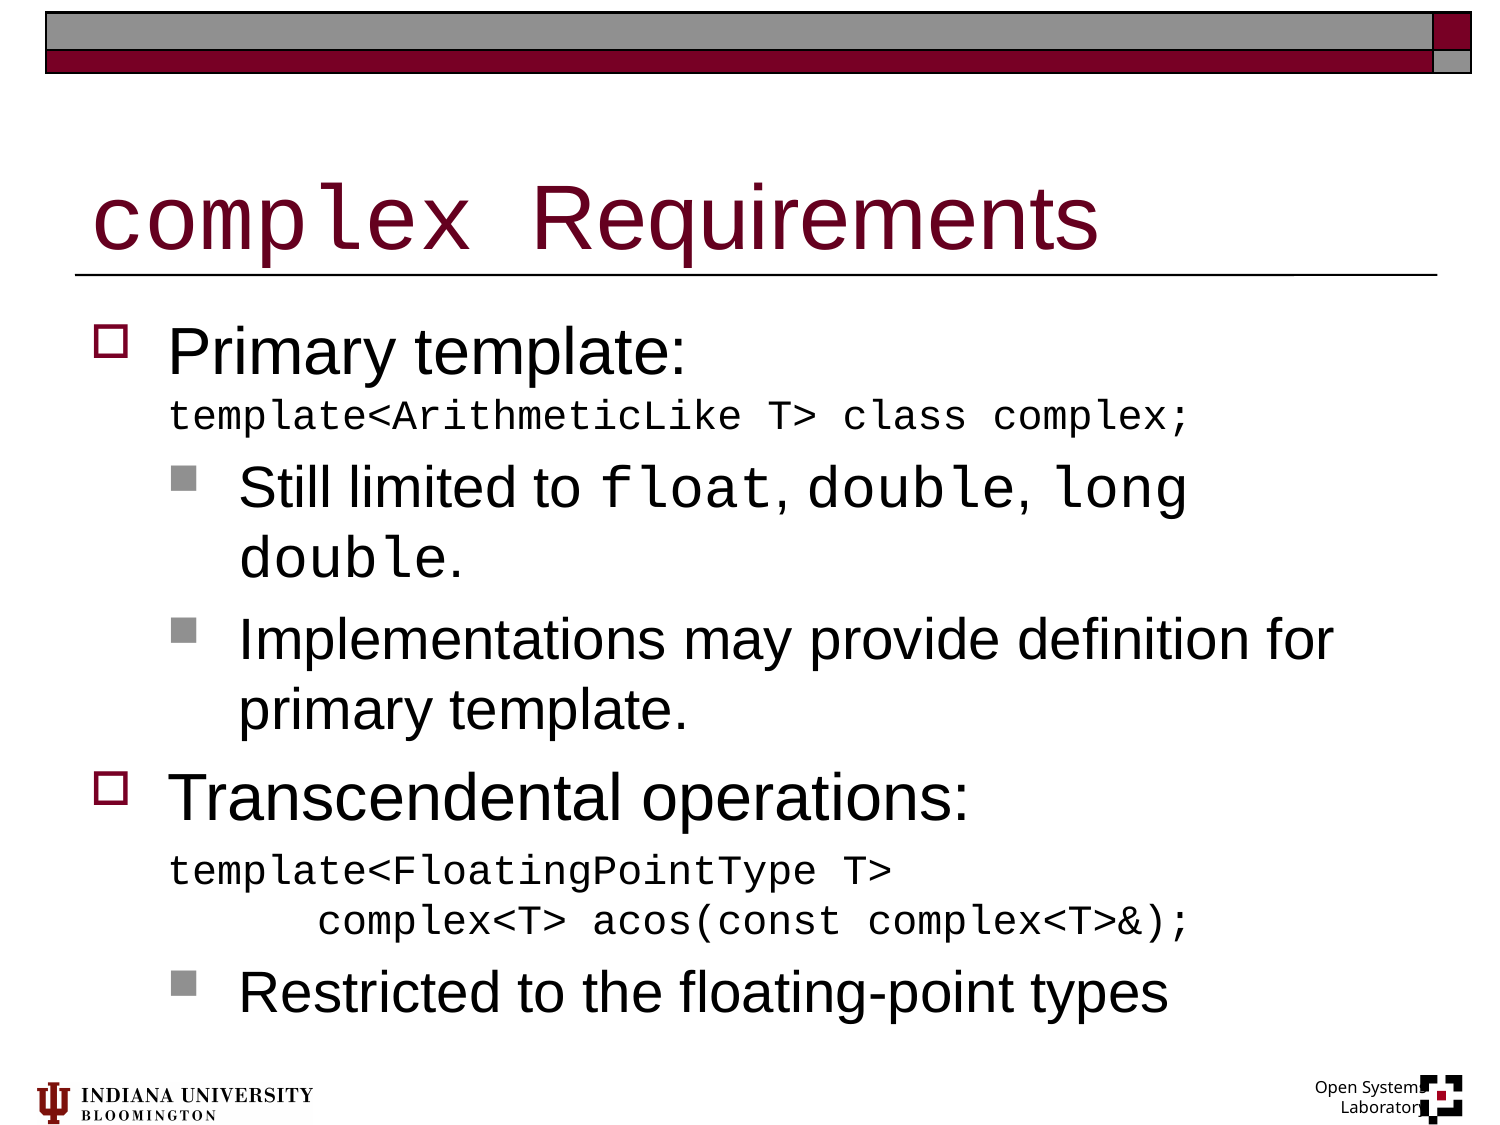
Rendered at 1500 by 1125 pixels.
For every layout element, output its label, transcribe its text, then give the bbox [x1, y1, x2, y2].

list Primary template: template<ArithmeticLike T> class complex; Still limited to float, double, long double. Implementations may provide definition for primary template. Transcendental operations: template<FloatingPointType T> complex<T> acos(const complex<T>&); Restricted to the floating-point types [74, 299, 1426, 1006]
picture [37, 1082, 313, 1125]
picture [1420, 1074, 1463, 1125]
title complex Requirements [74, 99, 1426, 276]
